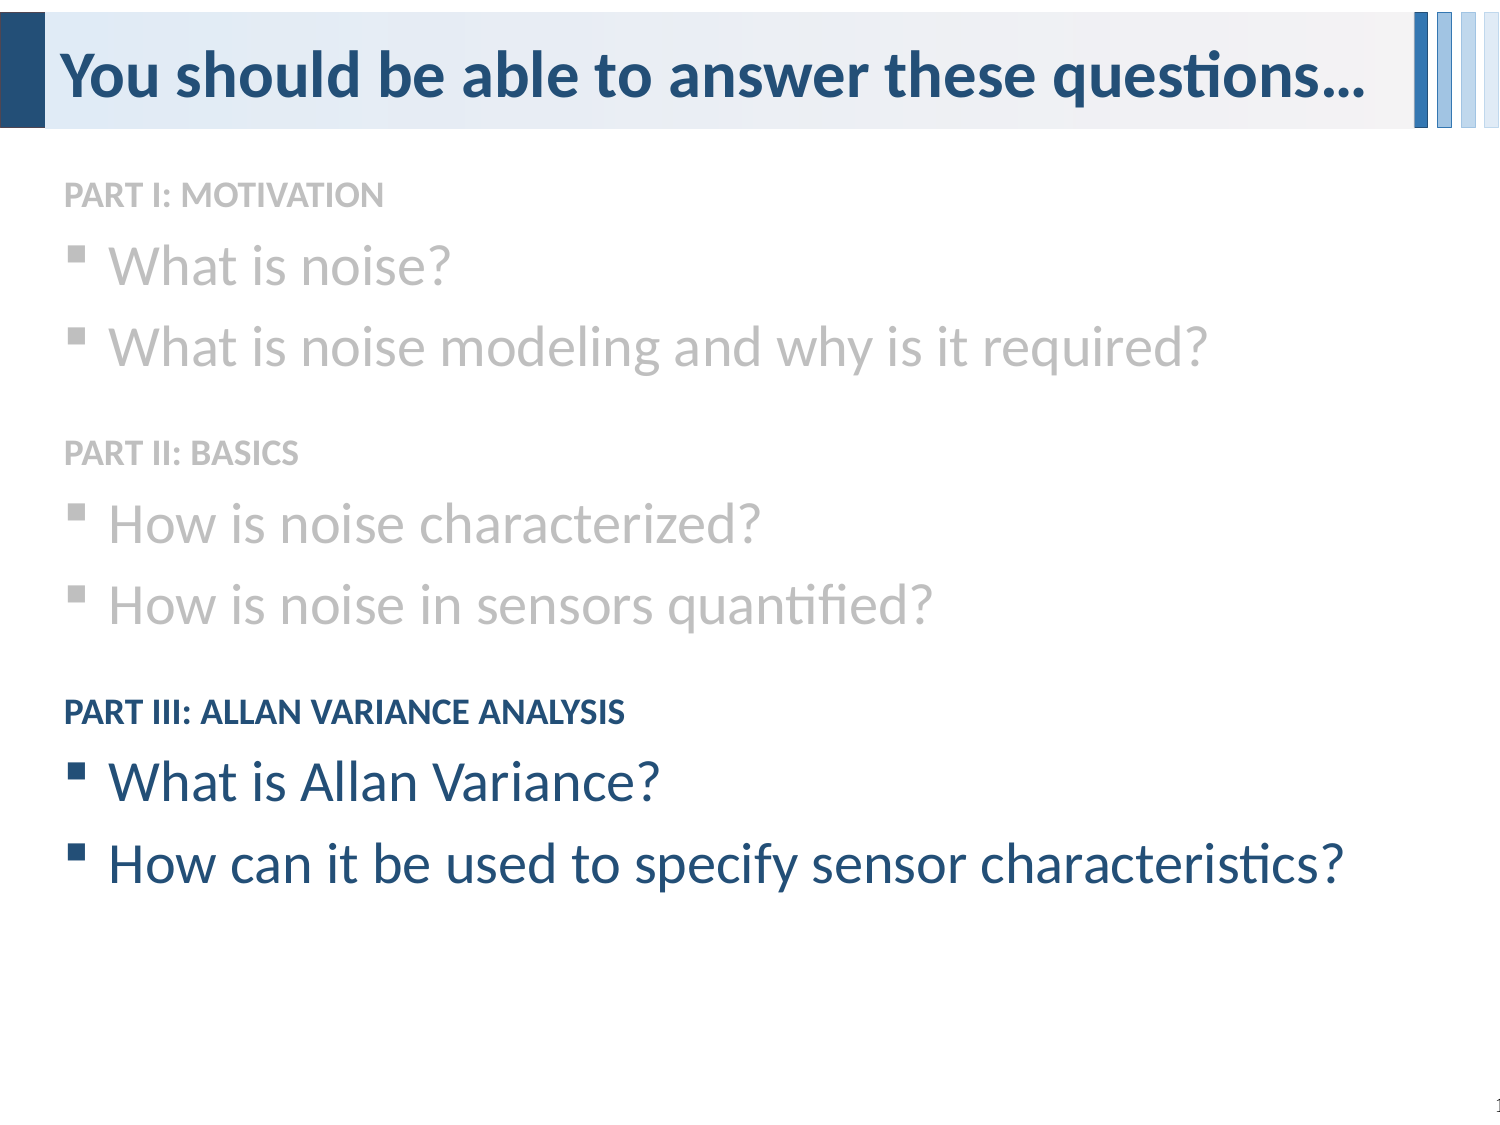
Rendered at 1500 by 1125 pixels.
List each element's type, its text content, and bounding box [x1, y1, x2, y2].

title You should be able to answer these questions… [44, 12, 1415, 129]
list PART I: MOTIVATION What is noise? What is noise modeling and why is it required? PART II: BASICS How is noise characterized? How is noise in sensors quantified? PART III: ALLAN VARIANCE ANALYSIS What is Allan Variance? How can it be used to specify sensor characteristics? [37, 162, 1430, 1051]
